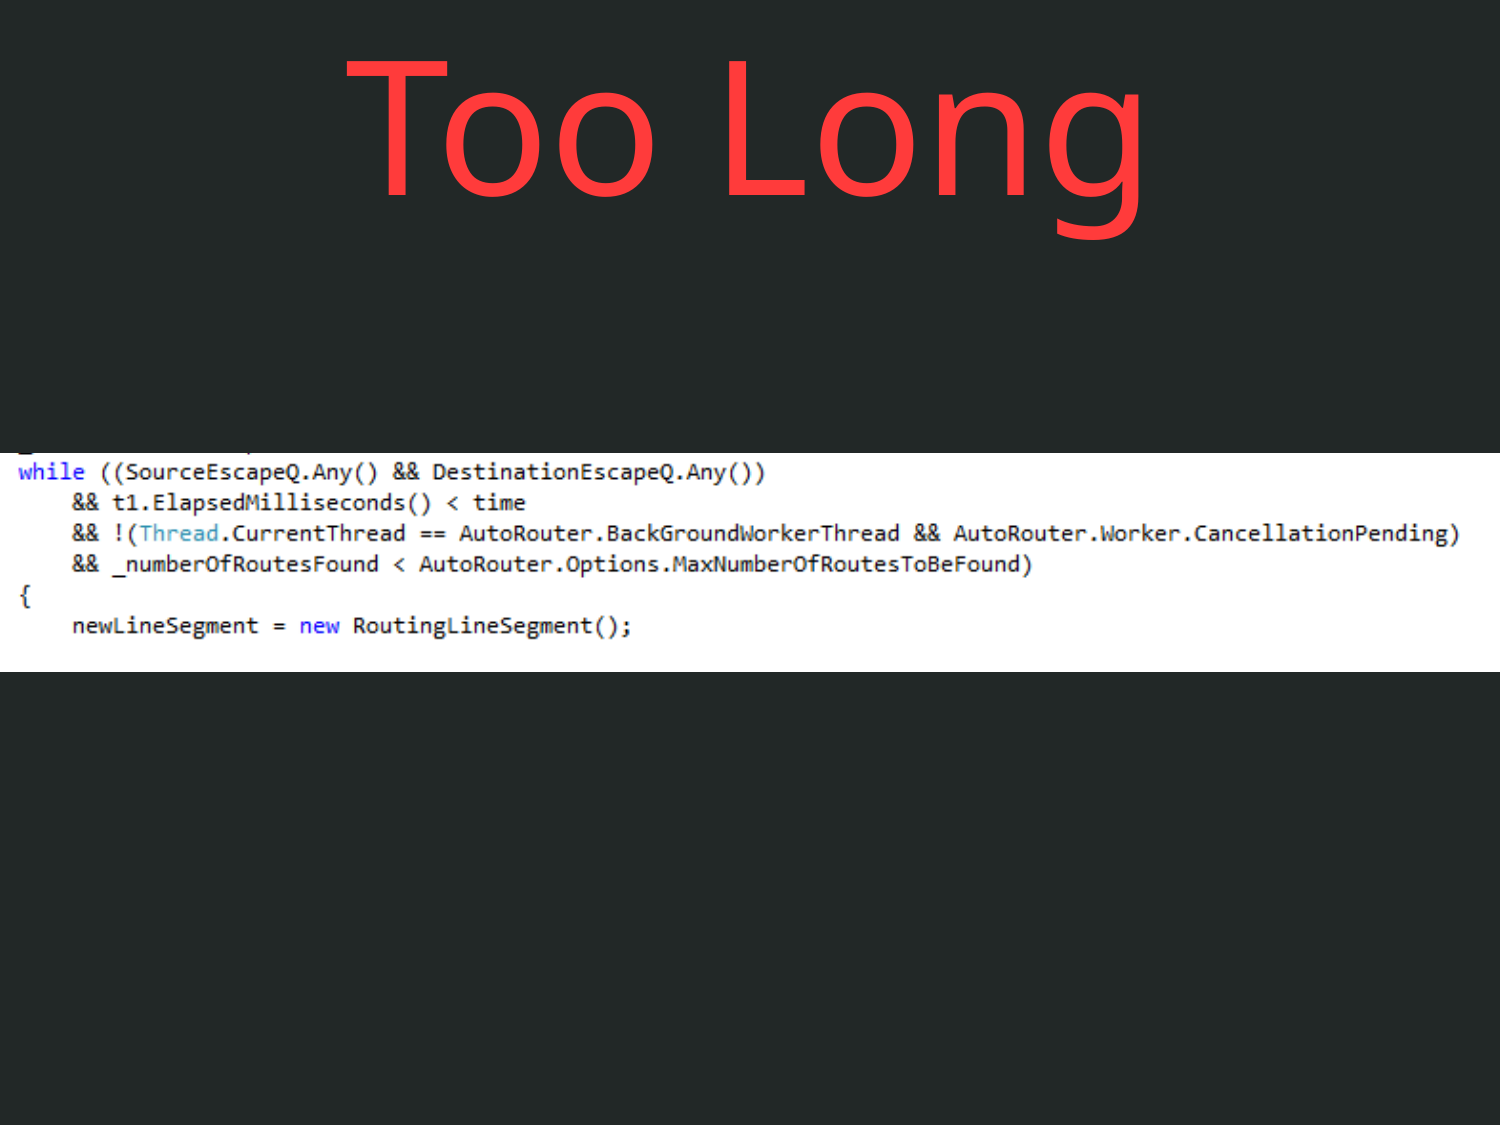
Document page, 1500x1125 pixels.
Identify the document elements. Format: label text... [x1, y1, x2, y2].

picture [0, 453, 1500, 672]
title Too Long [0, 0, 1500, 242]
